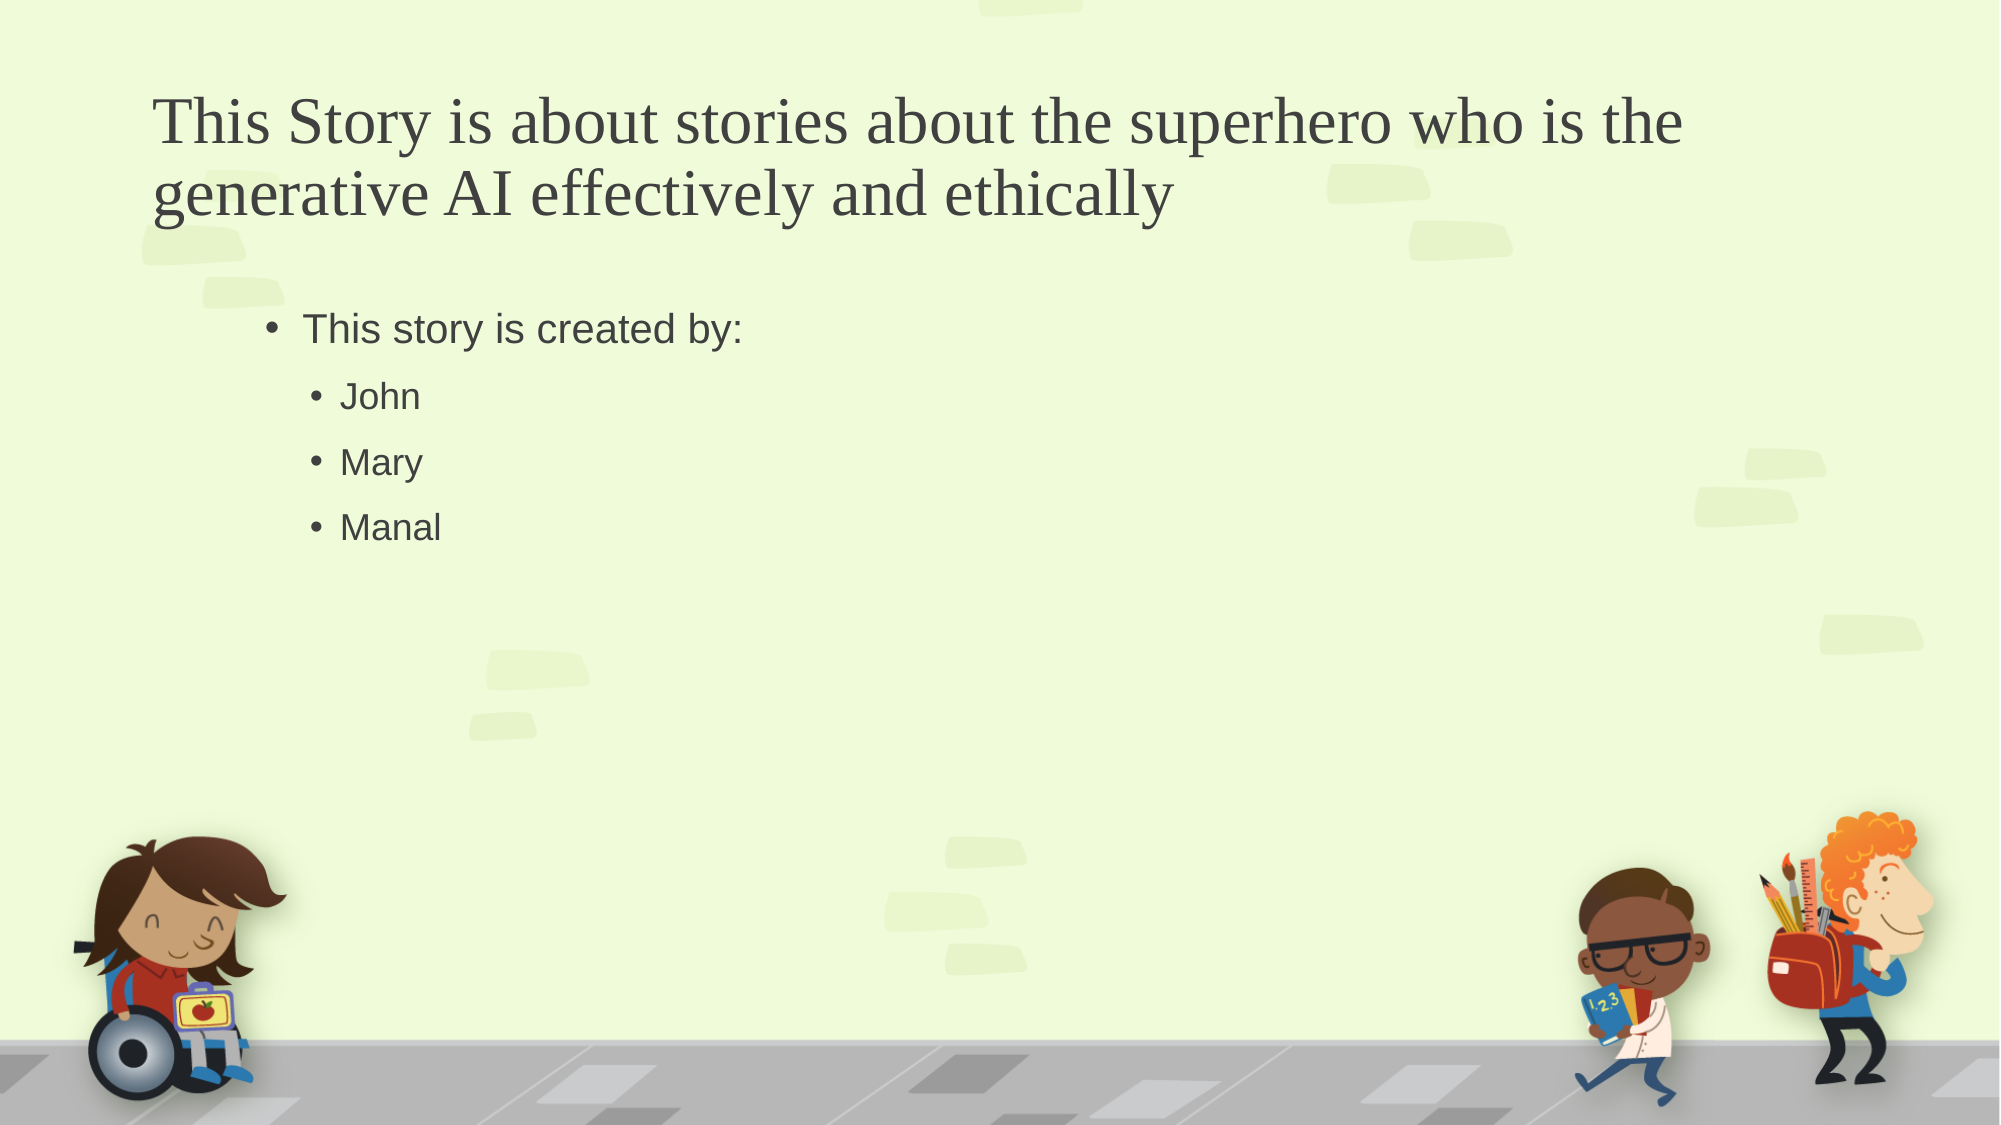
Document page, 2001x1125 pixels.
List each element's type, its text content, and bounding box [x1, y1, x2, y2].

title This Story is about stories about the superhero who is the generative AI effectively and ethically [137, 59, 1750, 238]
list This story is created by: John Mary Manal [249, 299, 1750, 870]
picture [0, 0, 2000, 1125]
